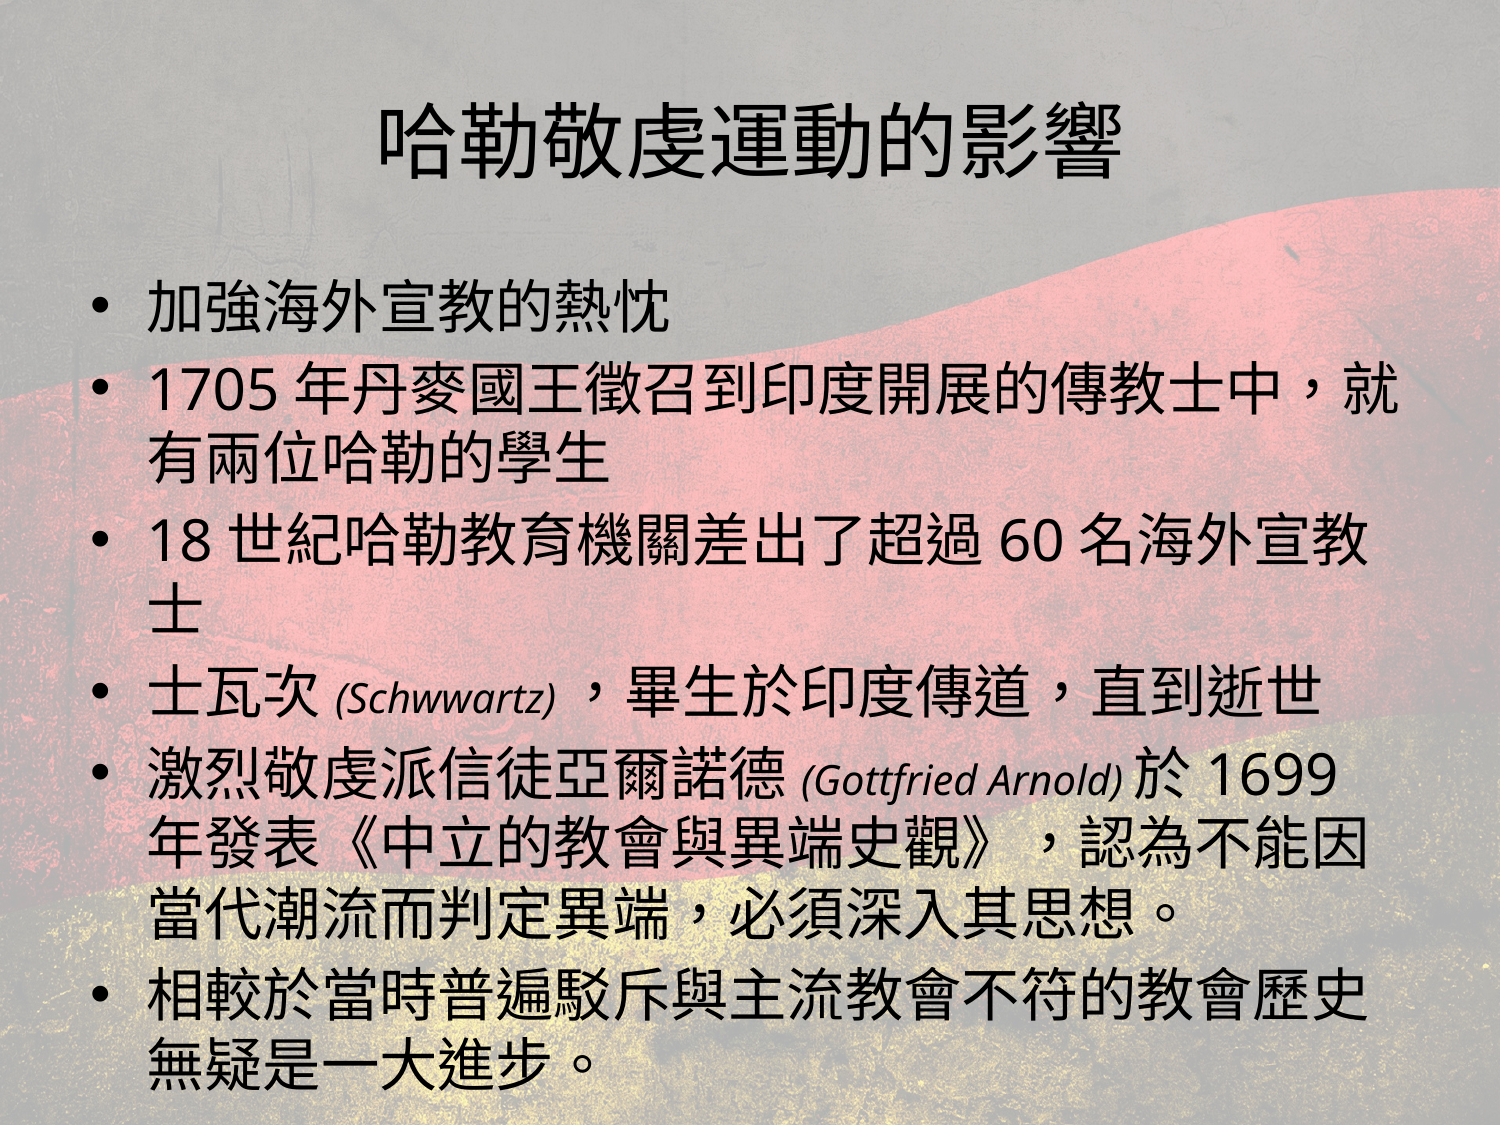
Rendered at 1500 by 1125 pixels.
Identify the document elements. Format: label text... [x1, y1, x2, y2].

list 加強海外宣教的熱忱 1705年丹麥國王徵召到印度開展的傳教士中，就有兩位哈勒的學生 18世紀哈勒教育機關差出了超過60名海外宣教士 士瓦次(Schwwartz)，畢生於印度傳道，直到逝世 激烈敬虔派信徒亞爾諾德(Gottfried Arnold)於1699年發表《中立的教會與異端史觀》，認為不能因當代潮流而判定異端，必須深入其思想。 相較於當時普遍駁斥與主流教會不符的教會歷史無疑是一大進步。 [75, 262, 1425, 1005]
title 哈勒敬虔運動的影響 [75, 45, 1425, 233]
